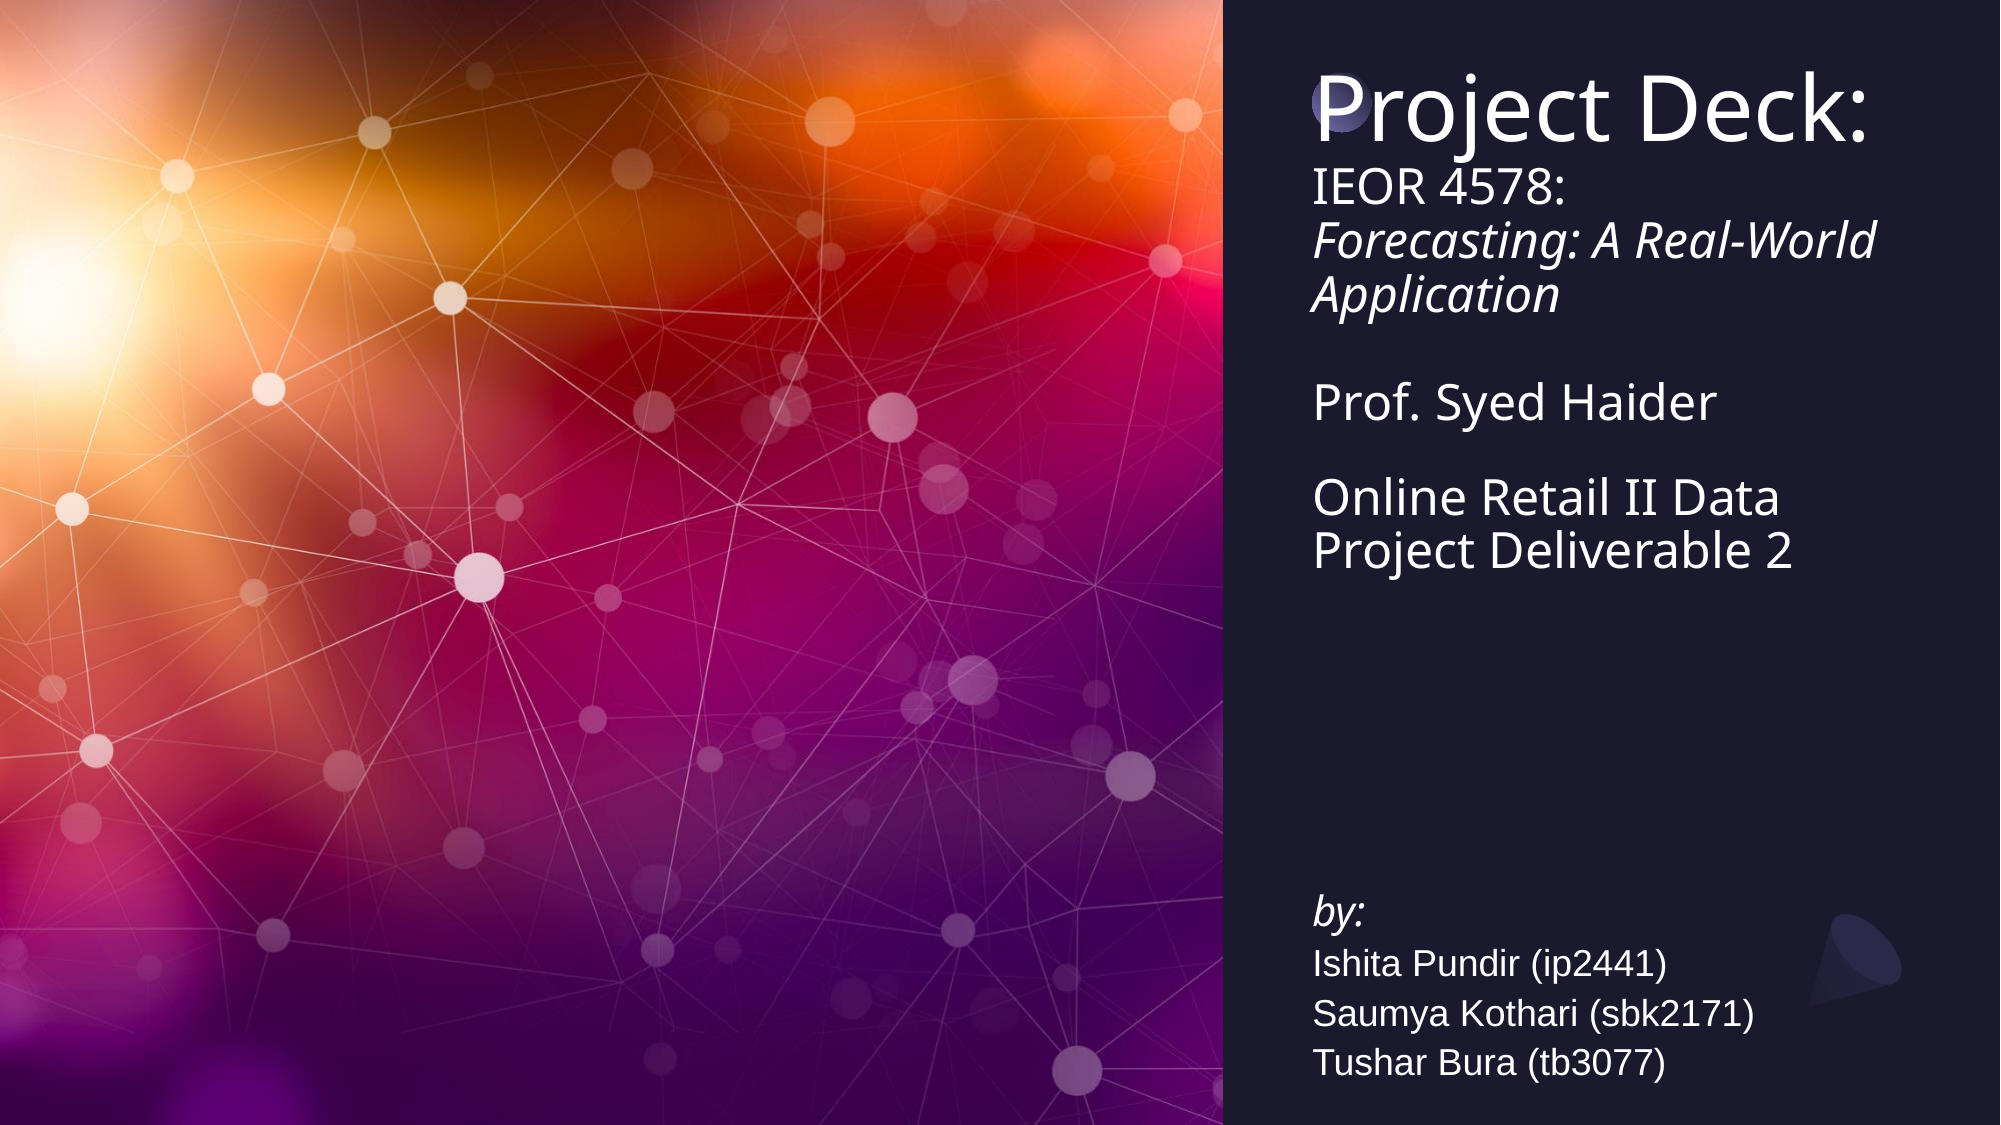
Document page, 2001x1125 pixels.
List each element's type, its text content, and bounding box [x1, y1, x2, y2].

picture [0, 0, 1223, 1125]
title Project Deck: IEOR 4578: Forecasting: A Real-World Application Prof. Syed Haider Online Retail II Data Project Deliverable 2 [1312, 124, 1958, 580]
list by: Ishita Pundir (ip2441) Saumya Kothari (sbk2171) Tushar Bura (tb3077) [1312, 879, 1898, 1125]
